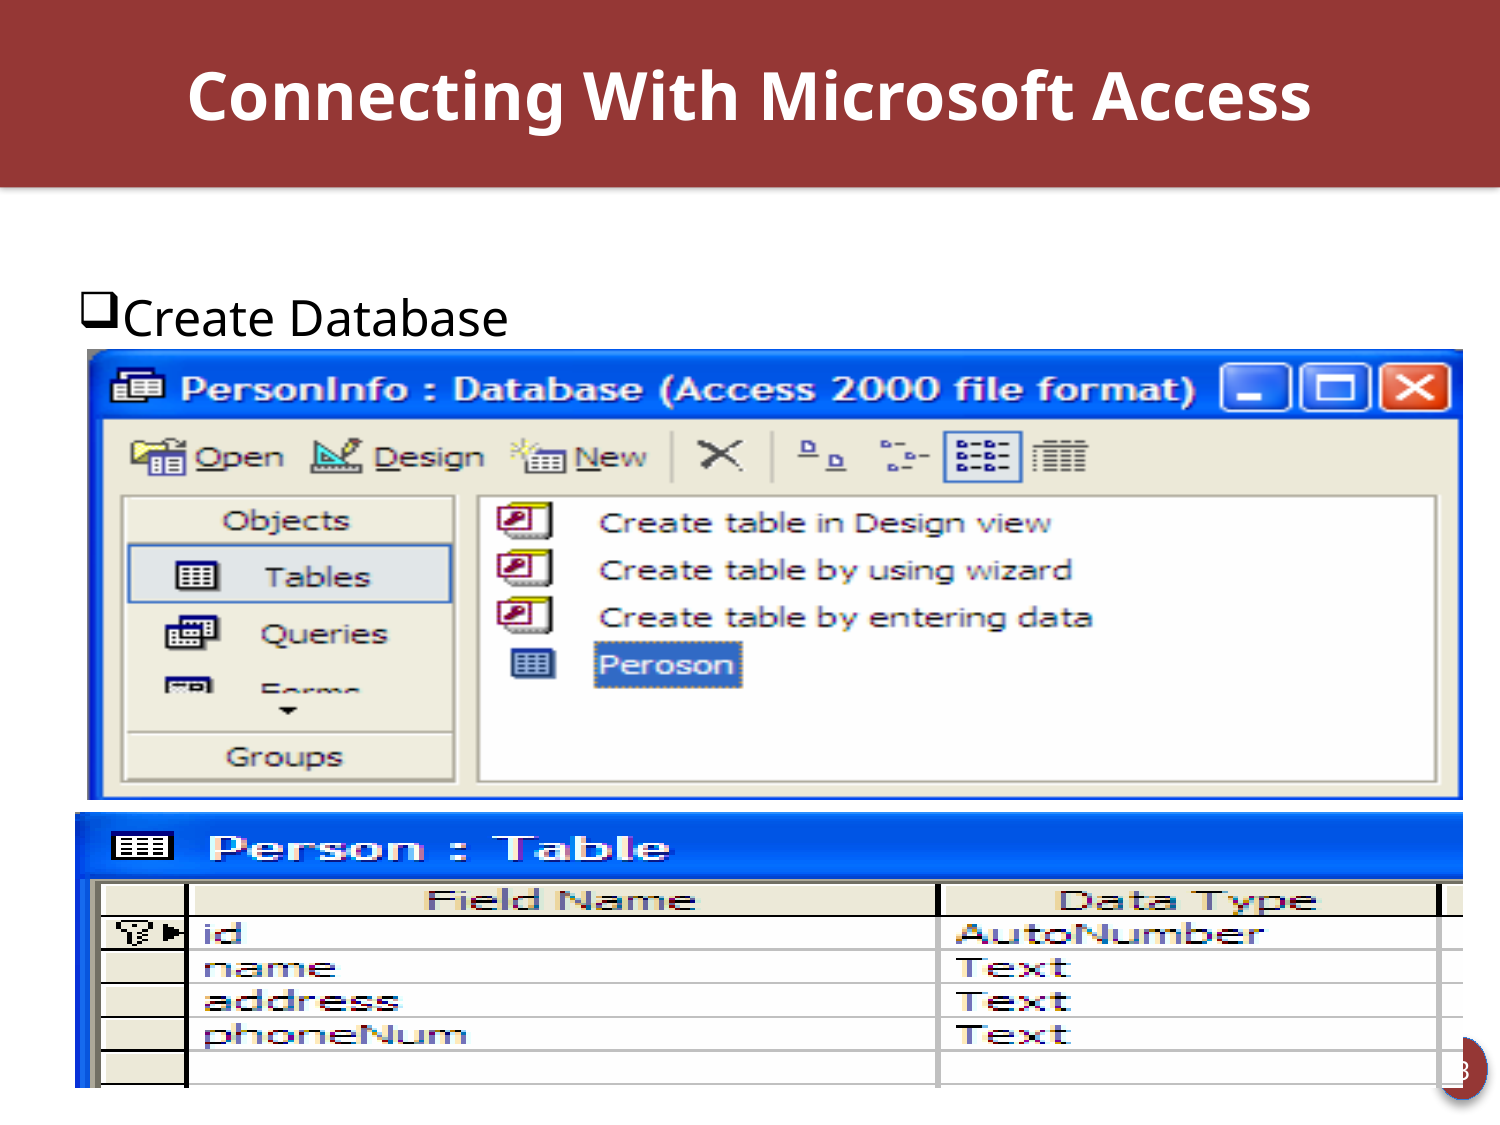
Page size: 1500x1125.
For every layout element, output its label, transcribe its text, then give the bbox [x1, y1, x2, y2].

text_box Connecting With Microsoft Access [0, 0, 1500, 188]
picture [87, 349, 1463, 801]
text_box 3 [1452, 1037, 1488, 1100]
picture [74, 812, 1463, 1088]
text_box Create Database [62, 249, 1438, 355]
